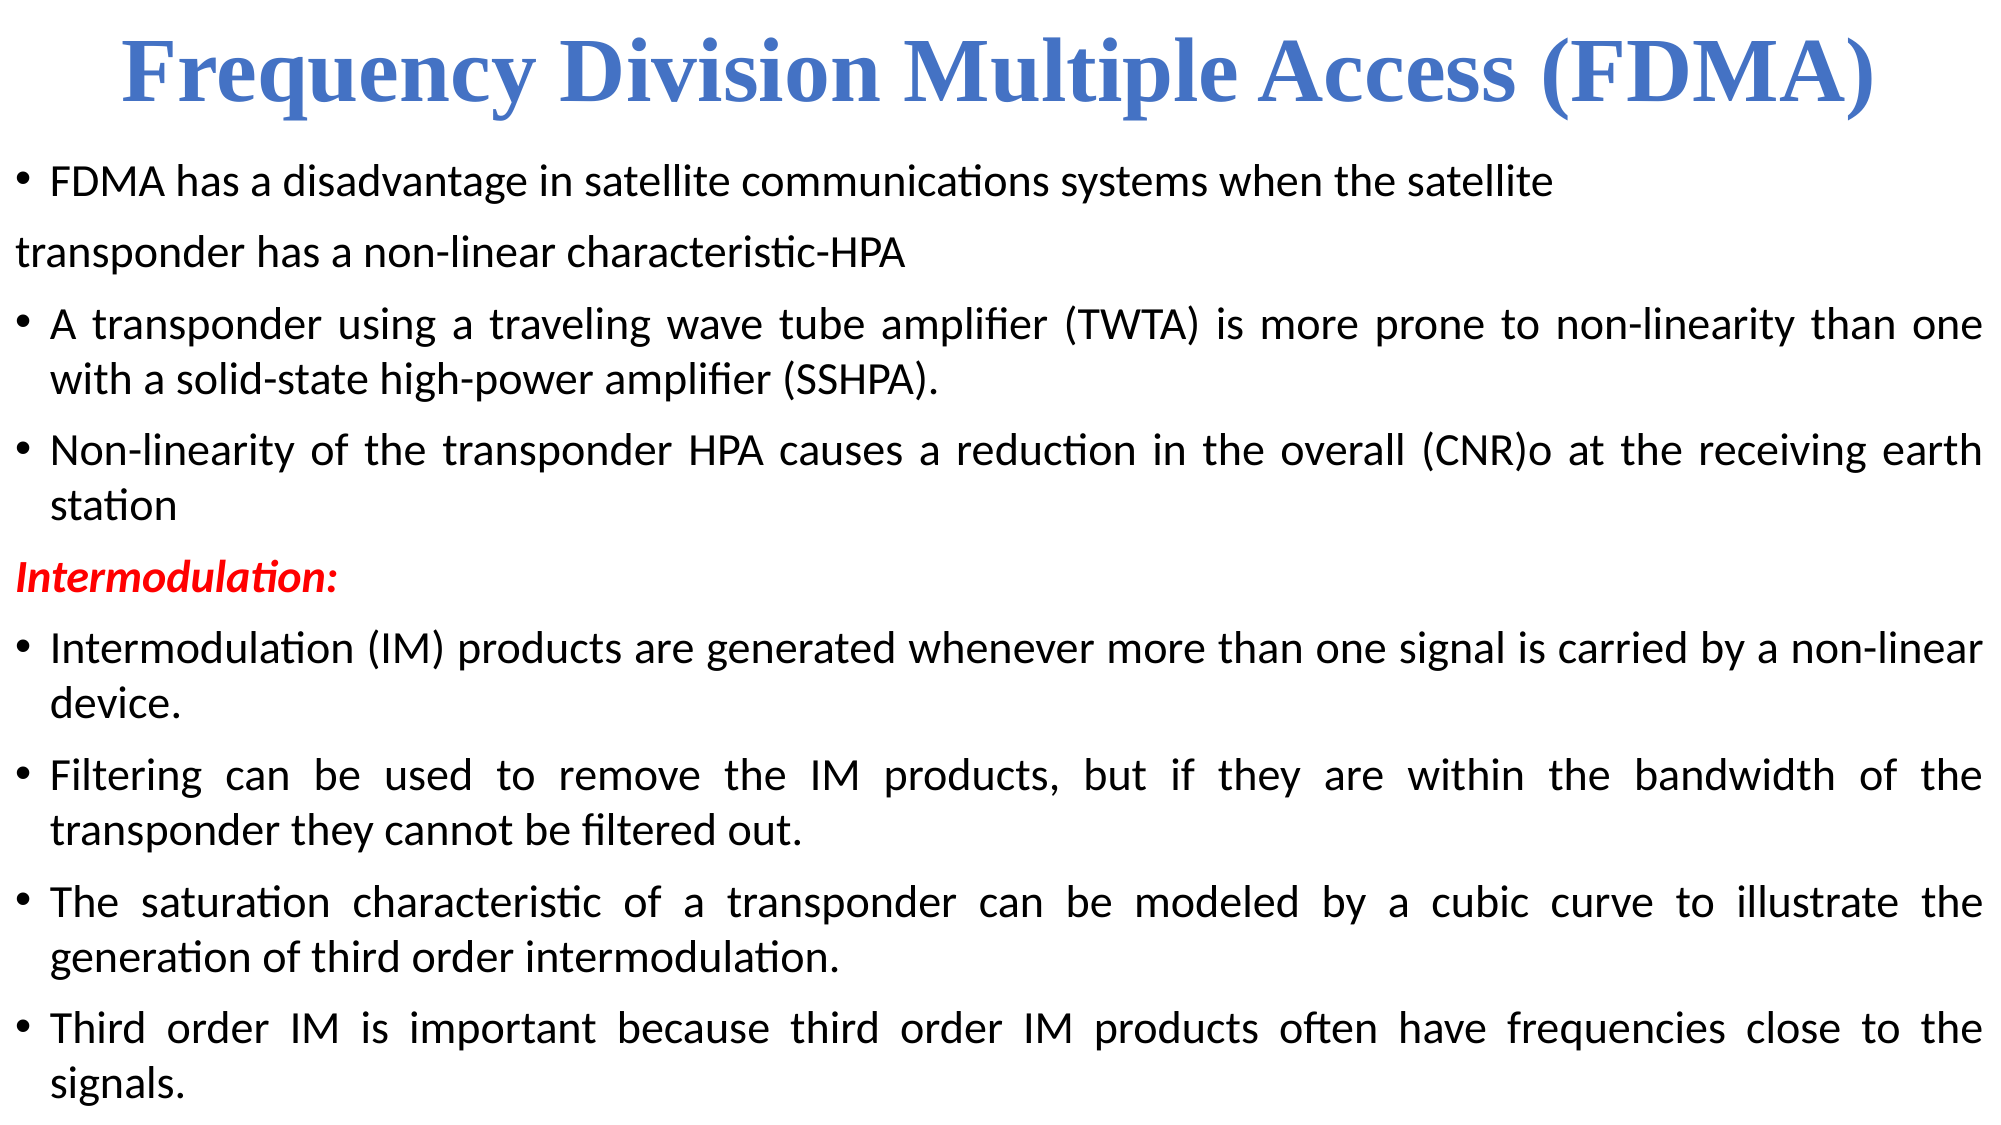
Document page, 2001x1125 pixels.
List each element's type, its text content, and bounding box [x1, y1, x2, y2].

title Frequency Division Multiple Access (FDMA) [0, 0, 2000, 142]
list FDMA has a disadvantage in satellite communications systems when the satellite transponder has a non-linear characteristic-HPA A transponder using a traveling wave tube amplifier (TWTA) is more prone to non-linearity than one with a solid-state high-power amplifier (SSHPA). Non-linearity of the transponder HPA causes a reduction in the overall (CNR)o at the receiving earth station Intermodulation: Intermodulation (IM) products are generated whenever more than one signal is carried by a non-linear device. Filtering can be used to remove the IM products, but if they are within the bandwidth of the transponder they cannot be filtered out. The saturation characteristic of a transponder can be modeled by a cubic curve to illustrate the generation of third order intermodulation. Third order IM is important because third order IM products often have frequencies close to the signals. [0, 142, 2000, 1125]
